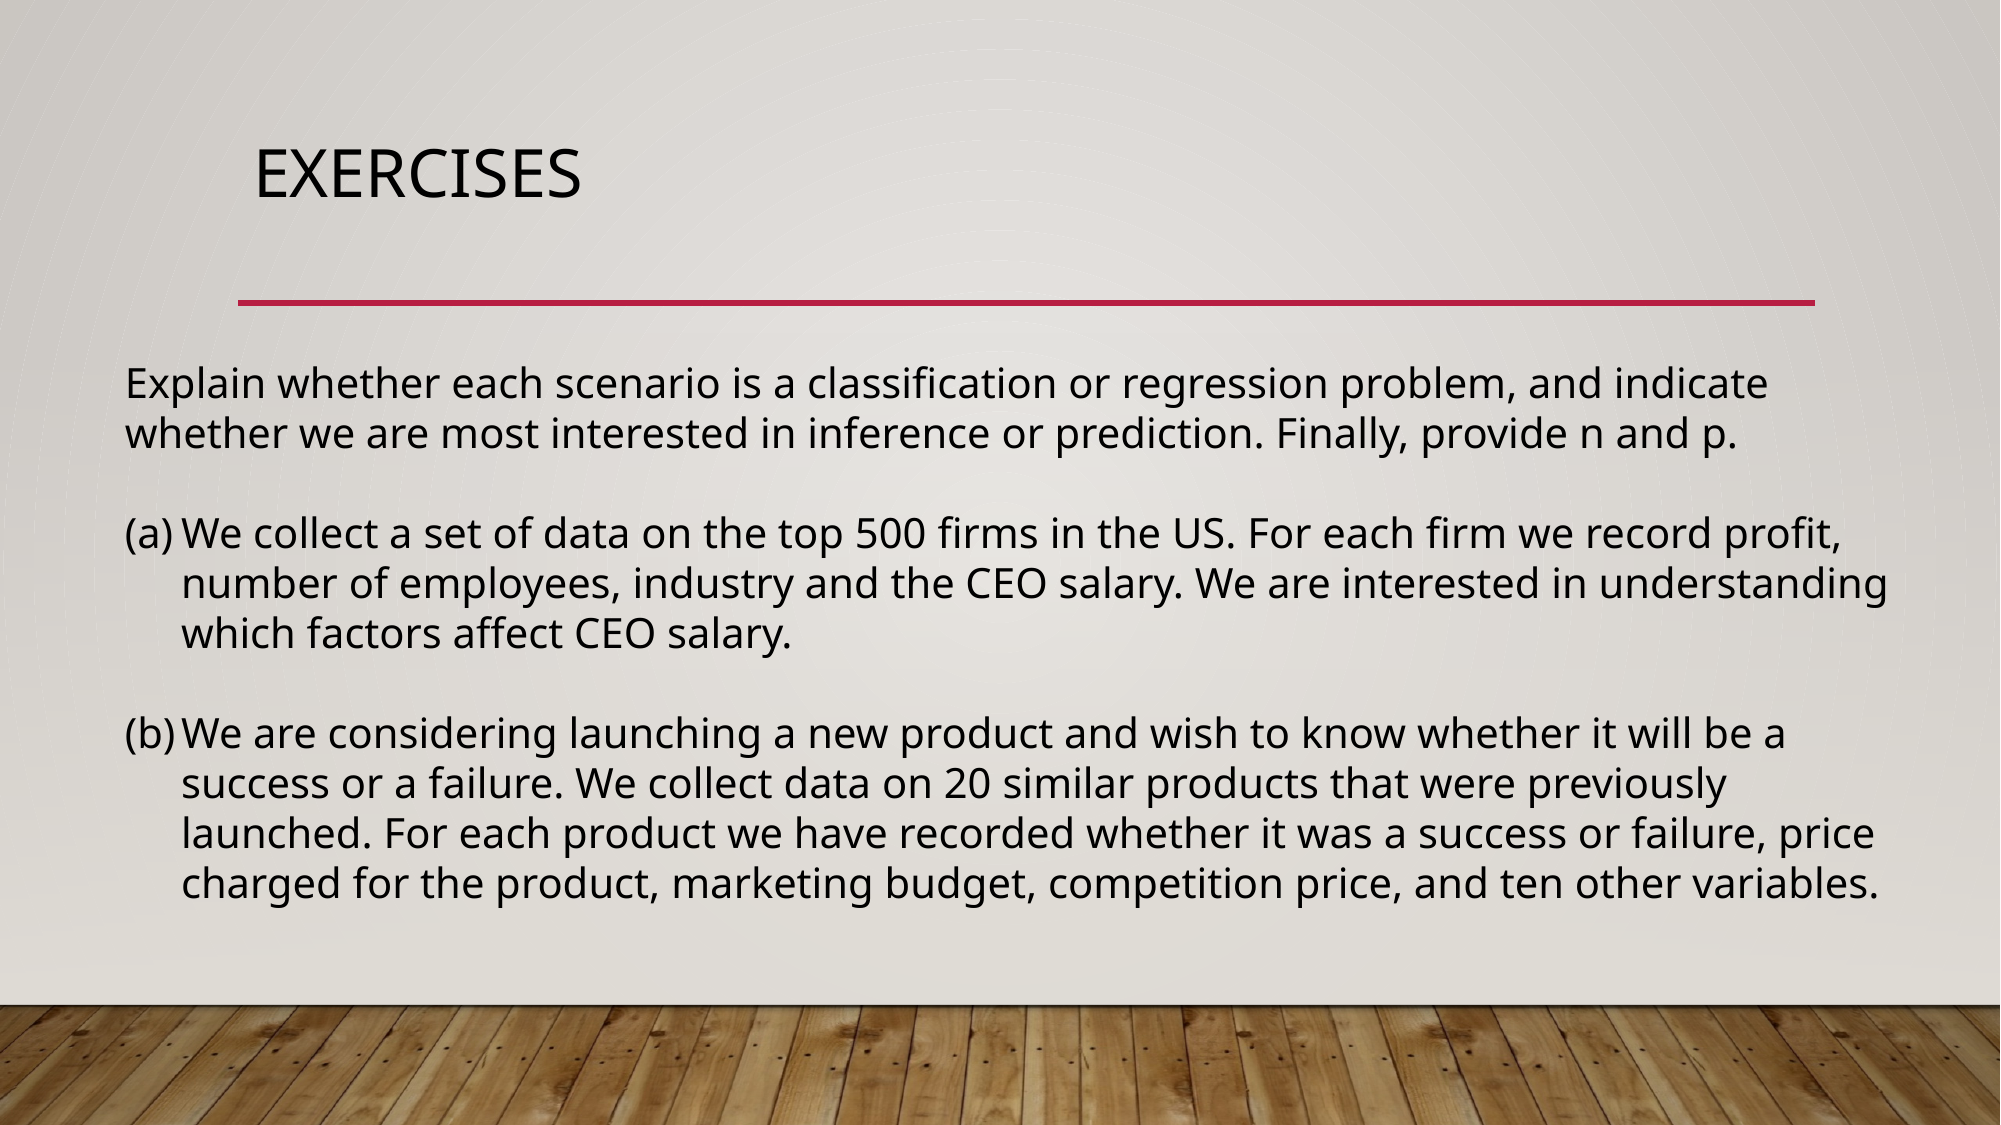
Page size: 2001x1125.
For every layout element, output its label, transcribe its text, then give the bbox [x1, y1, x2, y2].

title Exercises [238, 131, 1814, 244]
list [89, 244, 1962, 990]
picture [0, 1005, 2000, 1125]
text_box Explain whether each scenario is a classification or regression problem, and indicate whether we are most interested in inference or prediction. Finally, provide n and p. We collect a set of data on the top 500 firms in the US. For each firm we record profit, number of employees, industry and the CEO salary. We are interested in understanding which factors affect CEO salary. We are considering launching a new product and wish to know whether it will be a success or a failure. We collect data on 20 similar products that were previously launched. For each product we have recorded whether it was a success or failure, price charged for the product, marketing budget, competition price, and ten other variables. [110, 349, 1942, 914]
